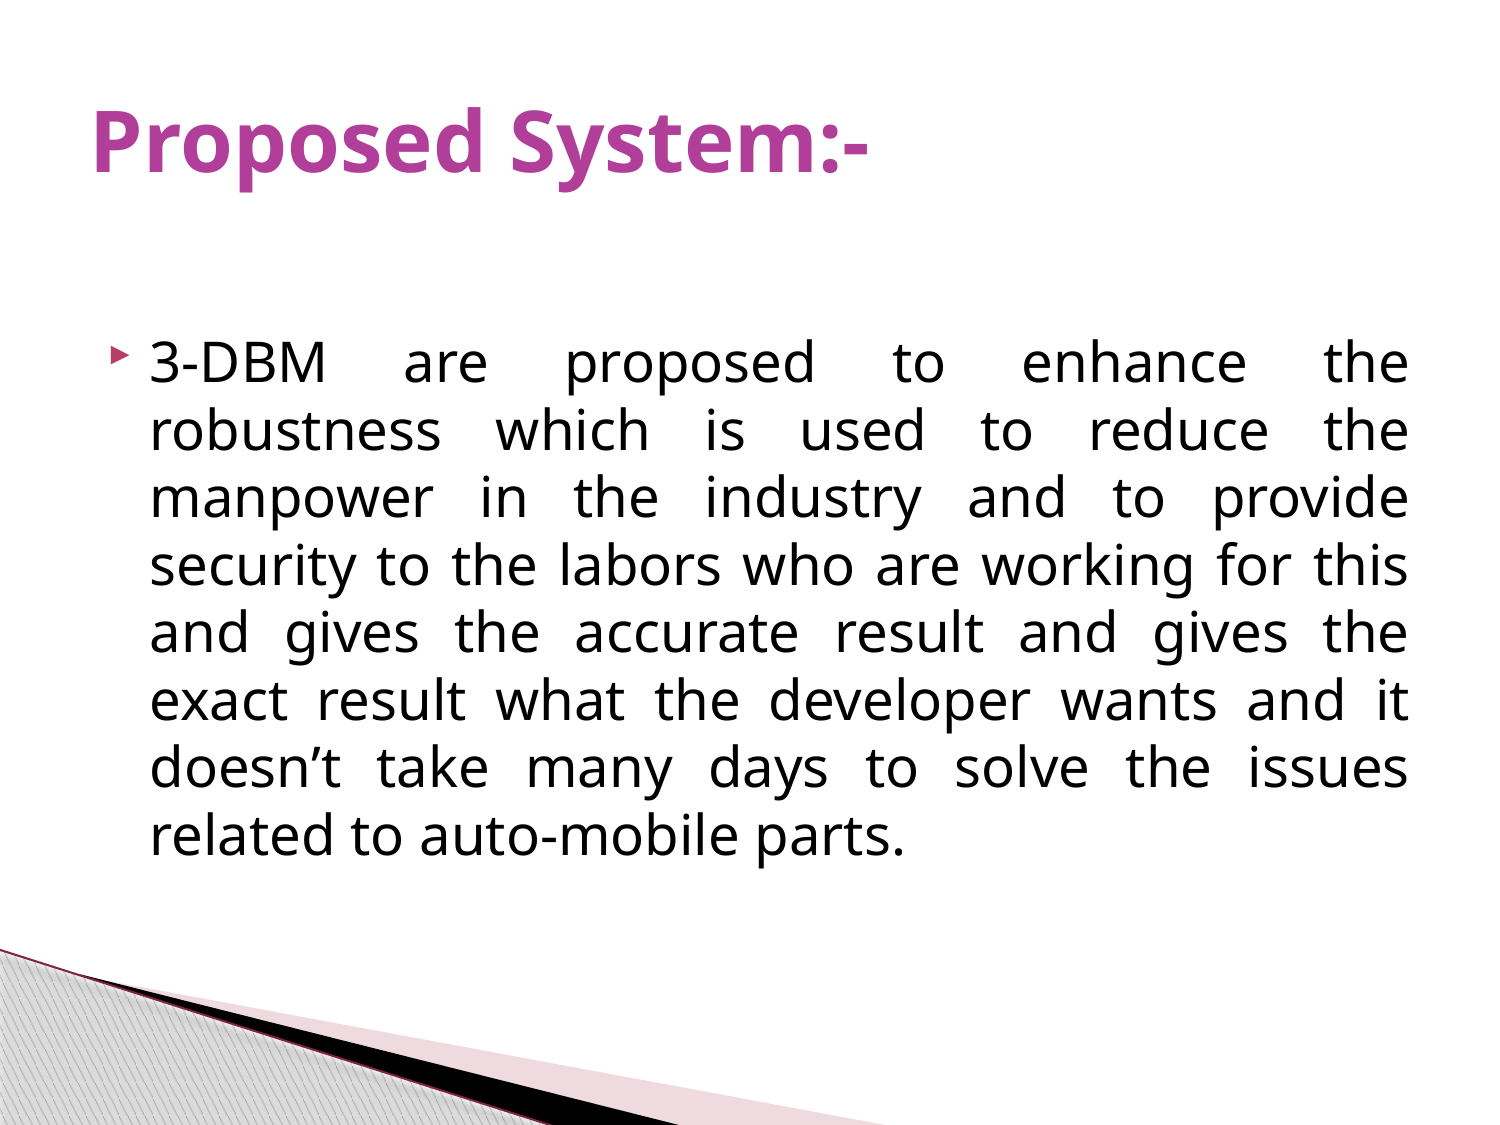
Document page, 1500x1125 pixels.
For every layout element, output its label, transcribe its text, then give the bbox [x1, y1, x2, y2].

list 3-DBM are proposed to enhance the robustness which is used to reduce the manpower in the industry and to provide security to the labors who are working for this and gives the accurate result and gives the exact result what the developer wants and it doesn’t take many days to solve the issues related to auto-mobile parts. [75, 243, 1425, 986]
title Proposed System:- [75, 45, 1425, 233]
